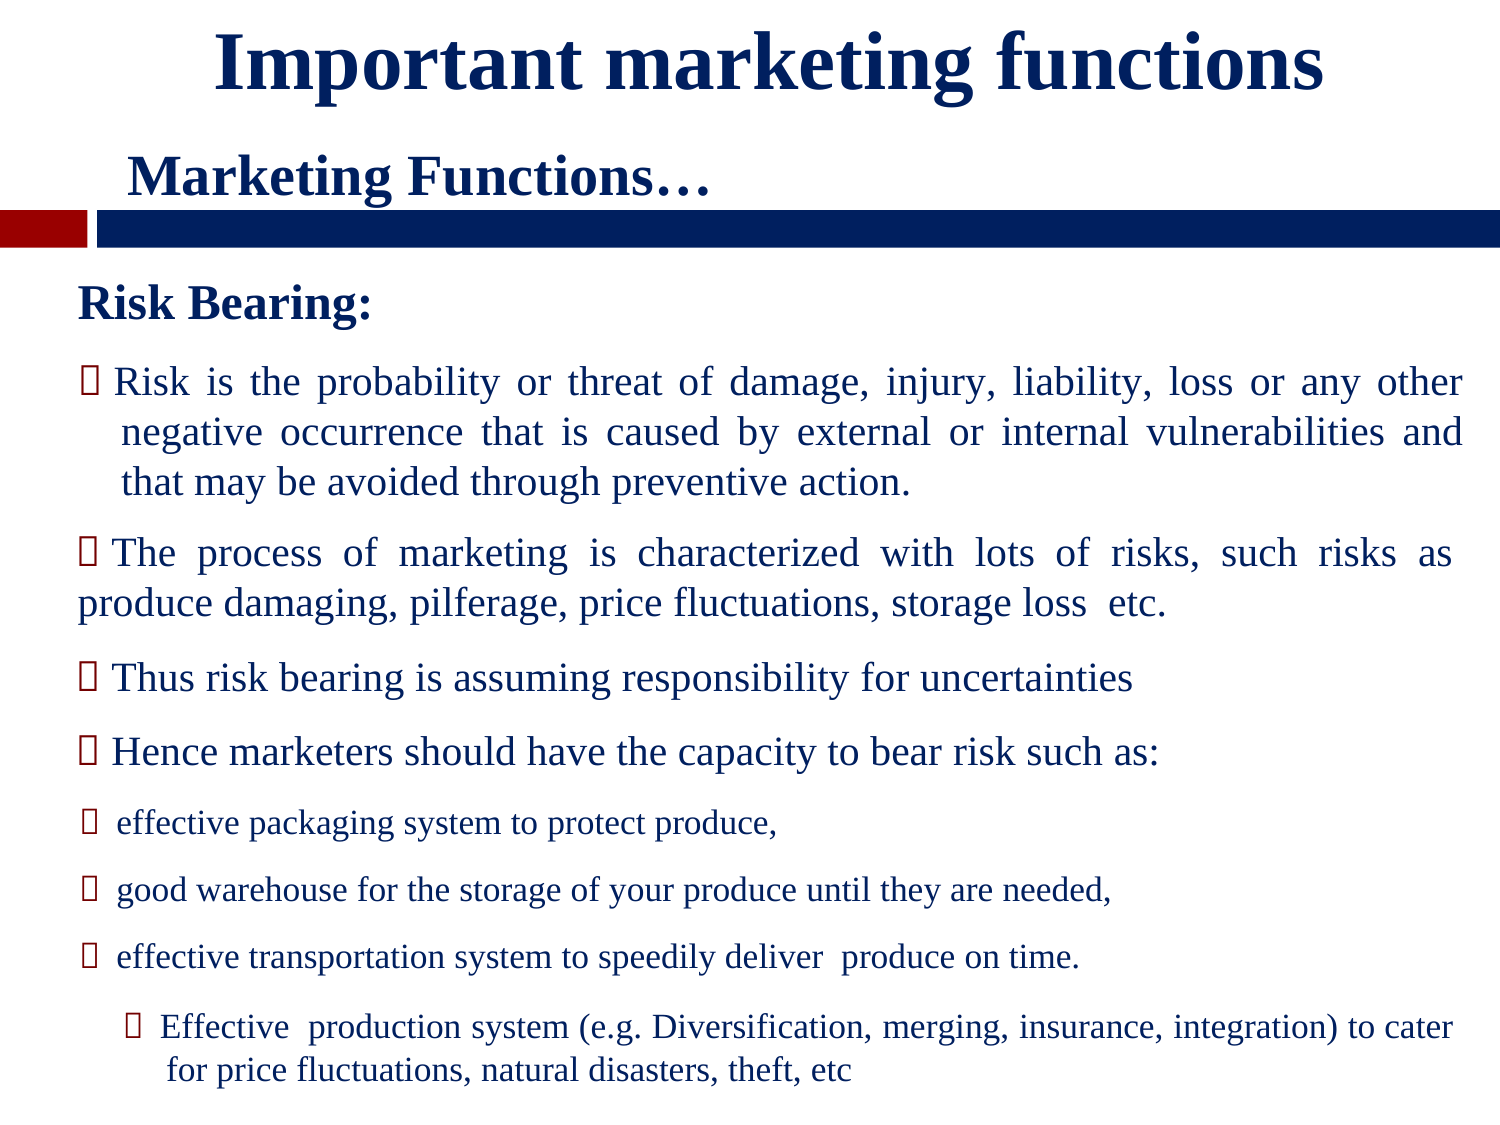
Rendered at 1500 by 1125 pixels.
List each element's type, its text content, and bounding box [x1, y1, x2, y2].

text_box [97, 210, 1500, 248]
text_box [0, 210, 88, 248]
text_box functions [993, 18, 1340, 107]
text_box Important marketing Marketing Functions… [125, 18, 990, 215]
text_box Risk Bearing:  Risk is the probability or threat of damage, injury, liability, loss or any other negative occurrence that is caused by external or internal vulnerabilities and that may be avoided through preventive action.  The process of marketing is characterized with lots of risks, such risks as produce damaging, pilferage, price fluctuations, storage loss etc.  Thus risk bearing is assuming responsibility for uncertainties  Hence marketers should have the capacity to bear risk such as:  effective packaging system to protect produce,  good warehouse for the storage of your produce until they are needed,  effective transportation system to speedily deliver produce on time.  Effective production system (e.g. Diversification, merging, insurance, integration) to cater for price fluctuations, natural disasters, theft, etc [75, 275, 1465, 1094]
